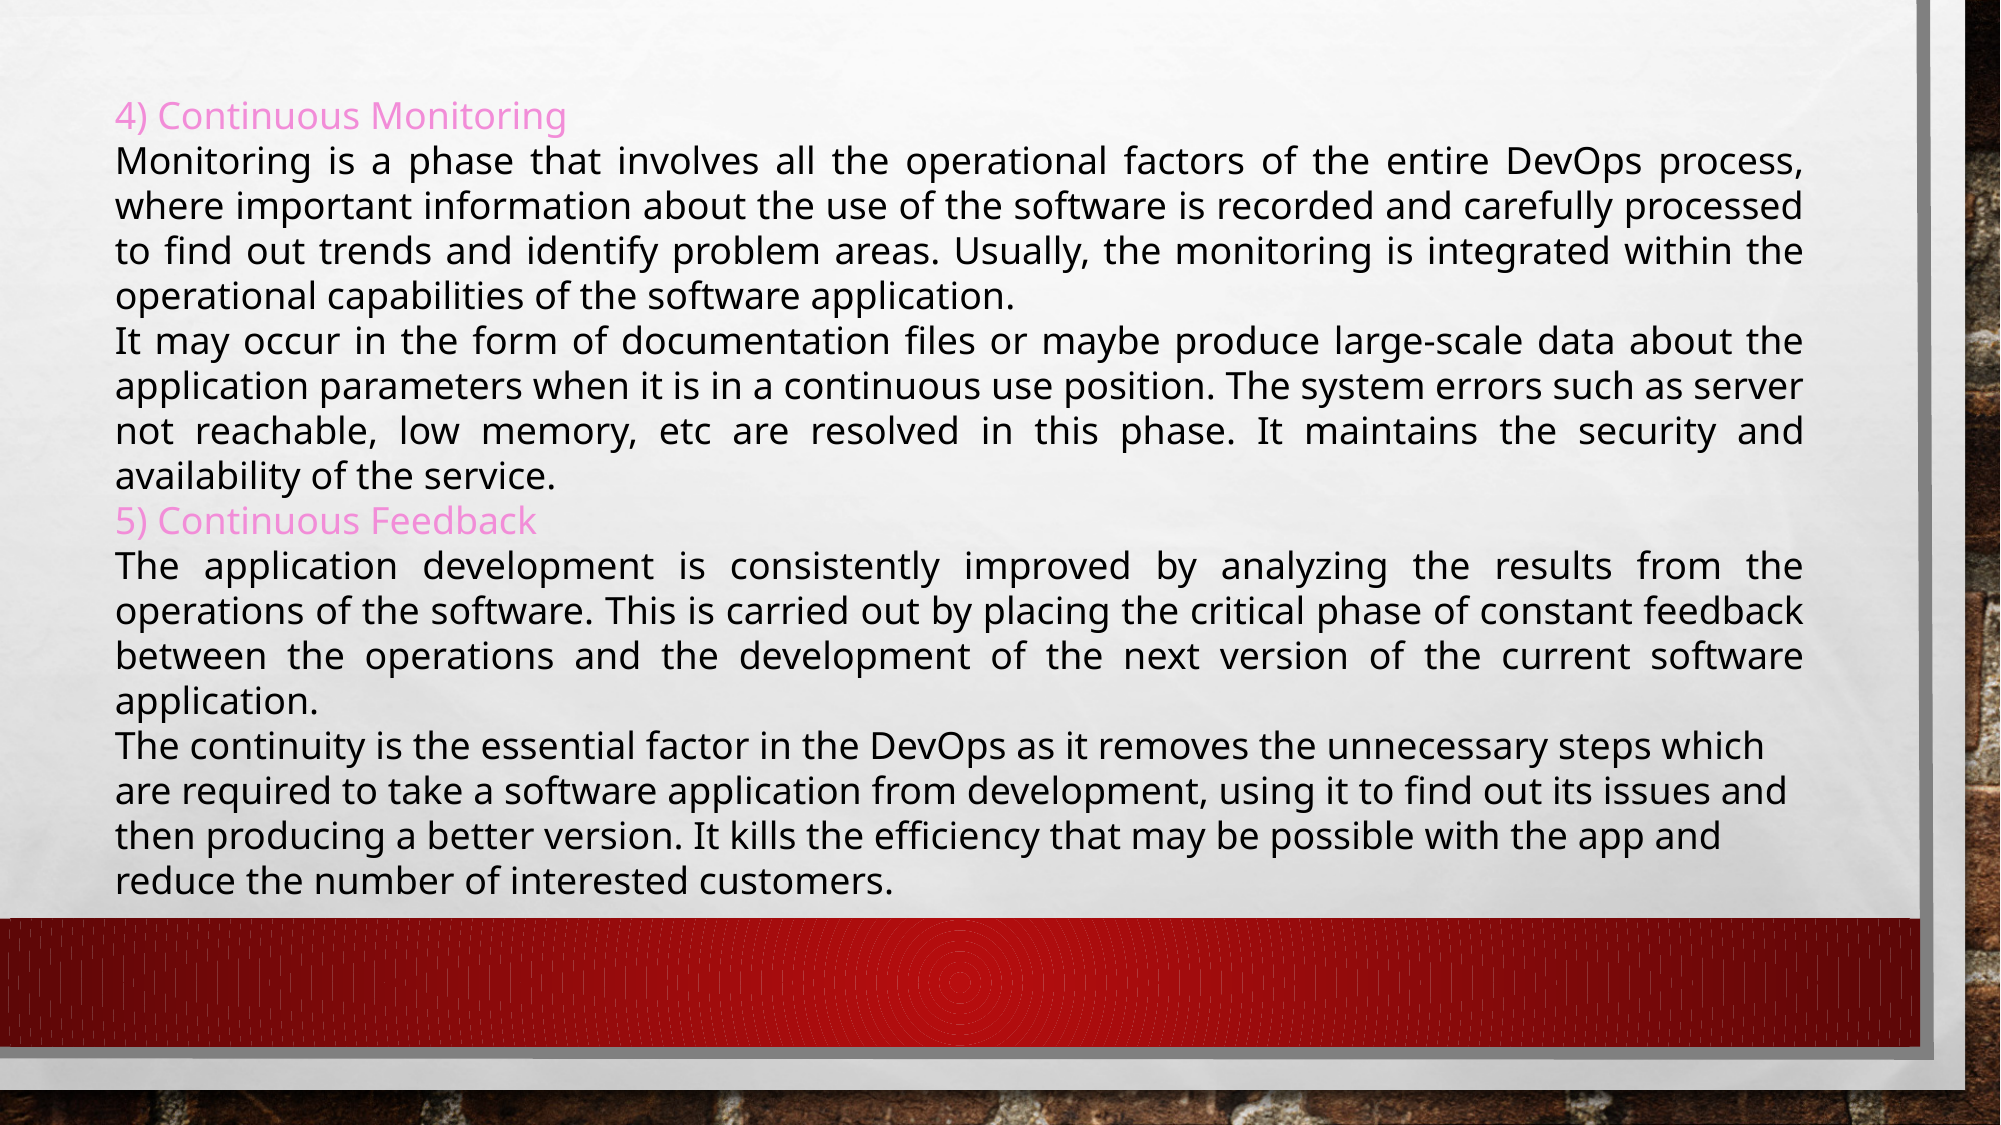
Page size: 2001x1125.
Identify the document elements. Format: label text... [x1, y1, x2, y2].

text_box 4) Continuous Monitoring Monitoring is a phase that involves all the operational factors of the entire DevOps process, where important information about the use of the software is recorded and carefully processed to find out trends and identify problem areas. Usually, the monitoring is integrated within the operational capabilities of the software application. It may occur in the form of documentation files or maybe produce large-scale data about the application parameters when it is in a continuous use position. The system errors such as server not reachable, low memory, etc are resolved in this phase. It maintains the security and availability of the service. 5) Continuous Feedback The application development is consistently improved by analyzing the results from the operations of the software. This is carried out by placing the critical phase of constant feedback between the operations and the development of the next version of the current software application. The continuity is the essential factor in the DevOps as it removes the unnecessary steps which are required to take a software application from development, using it to find out its issues and then producing a better version. It kills the efficiency that may be possible with the app and reduce the number of interested customers. [99, 85, 1821, 910]
picture [0, 0, 2000, 1125]
